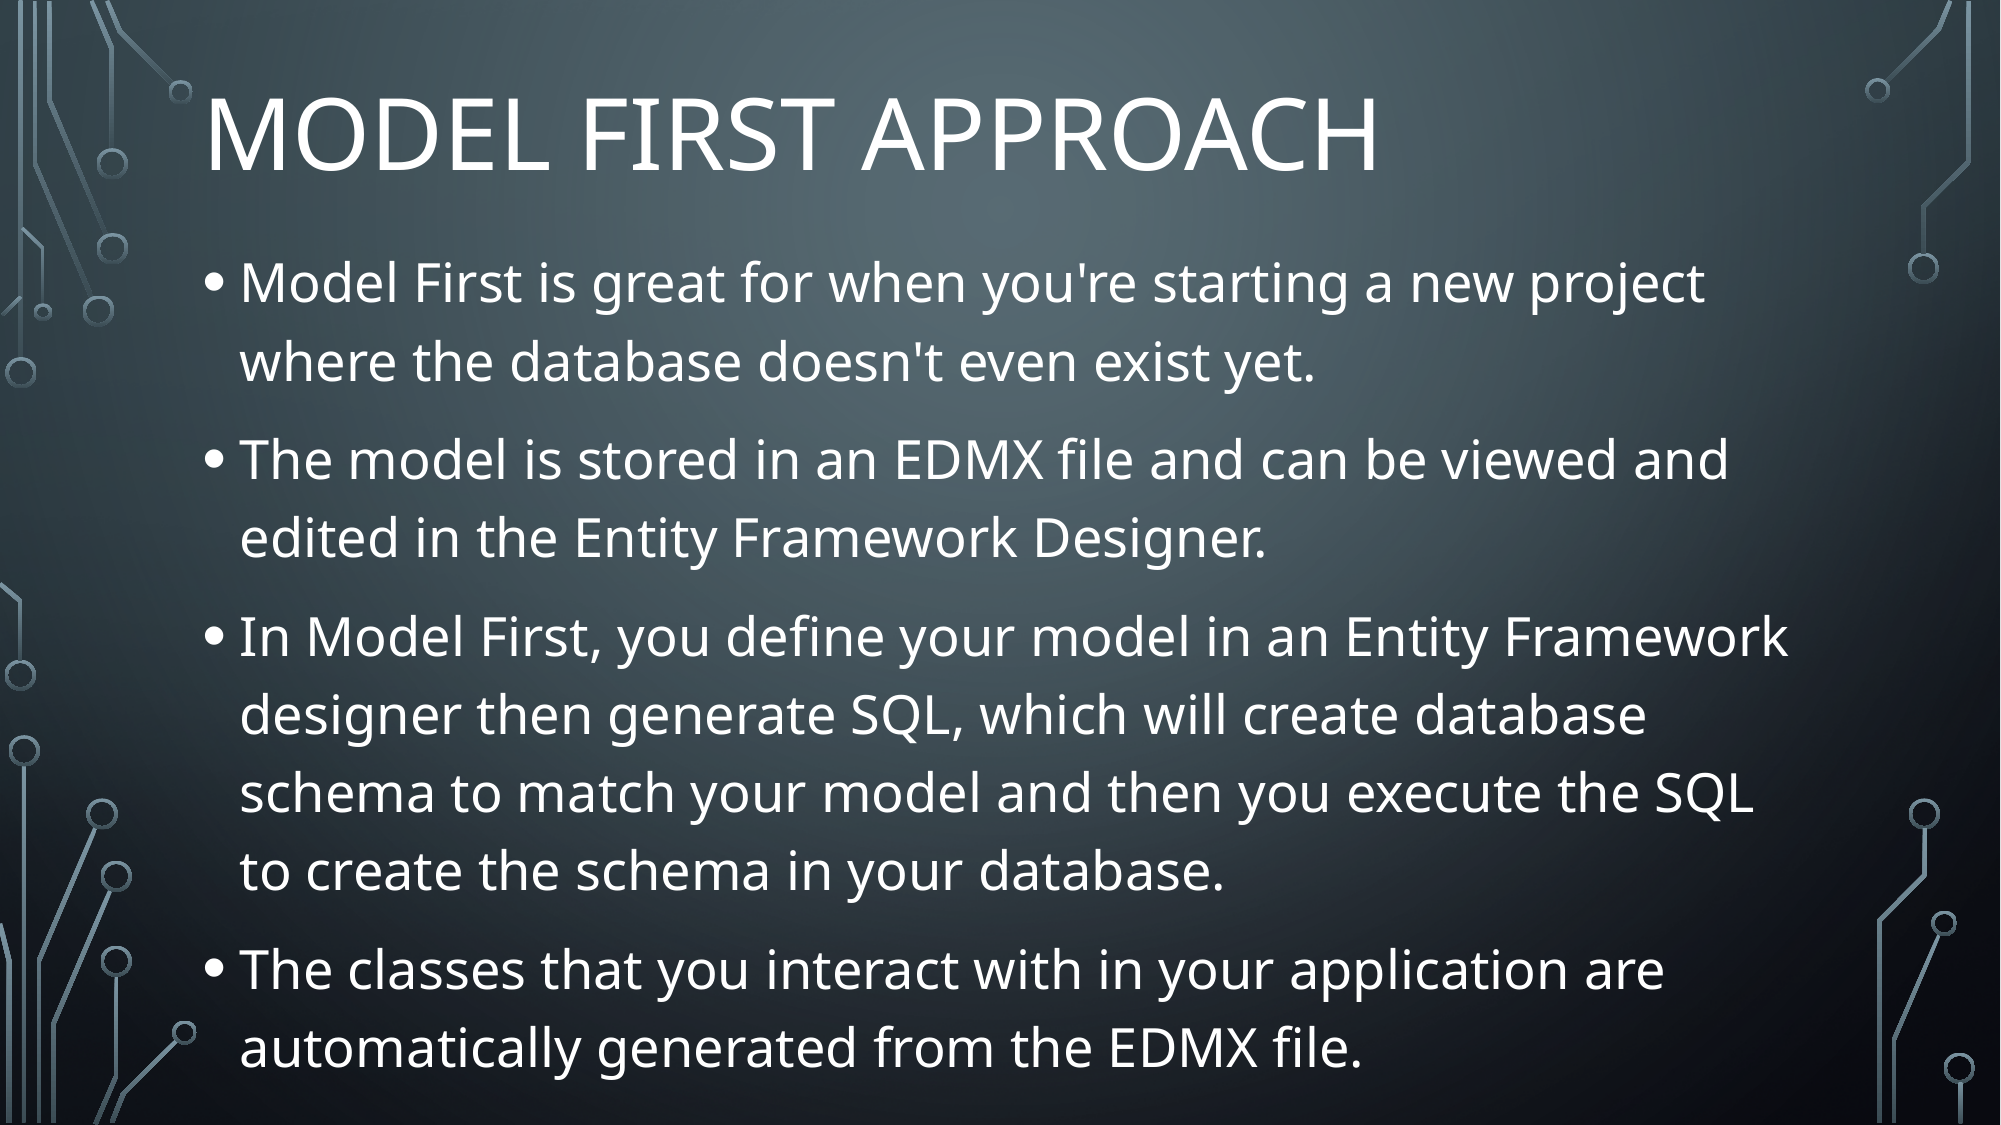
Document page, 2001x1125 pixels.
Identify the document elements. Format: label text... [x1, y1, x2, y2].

list Model First is great for when you're starting a new project where the database doesn't even exist yet. The model is stored in an EDMX file and can be viewed and edited in the Entity Framework Designer. In Model First, you define your model in an Entity Framework designer then generate SQL, which will create database schema to match your model and then you execute the SQL to create the schema in your database. The classes that you interact with in your application are automatically generated from the EDMX file. [187, 228, 1813, 1077]
title MODEL FIRST APPROACH [187, 16, 1813, 228]
